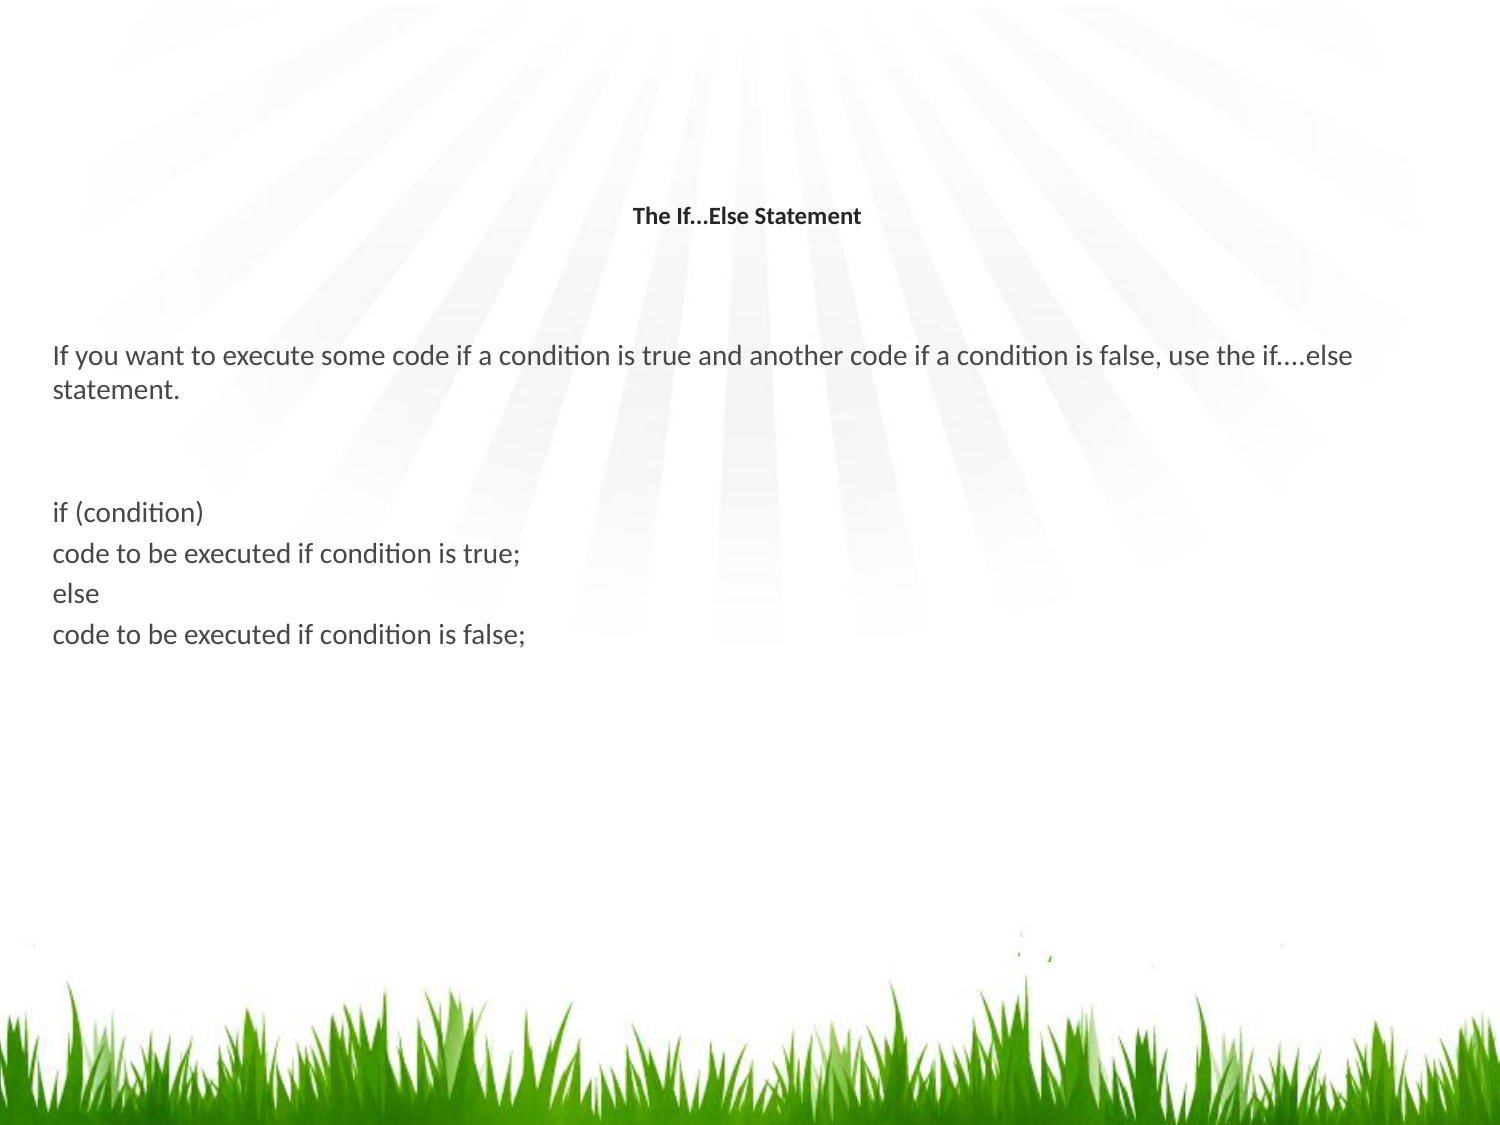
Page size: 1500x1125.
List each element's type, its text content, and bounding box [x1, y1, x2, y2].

text_box If you want to execute some code if a condition is true and another code if a condition is false, use the if....else statement. if (condition) code to be executed if condition is true; else code to be executed if condition is false; [37, 287, 1438, 1018]
picture [0, 0, 1500, 1125]
title The If...Else Statement [75, 162, 1425, 238]
